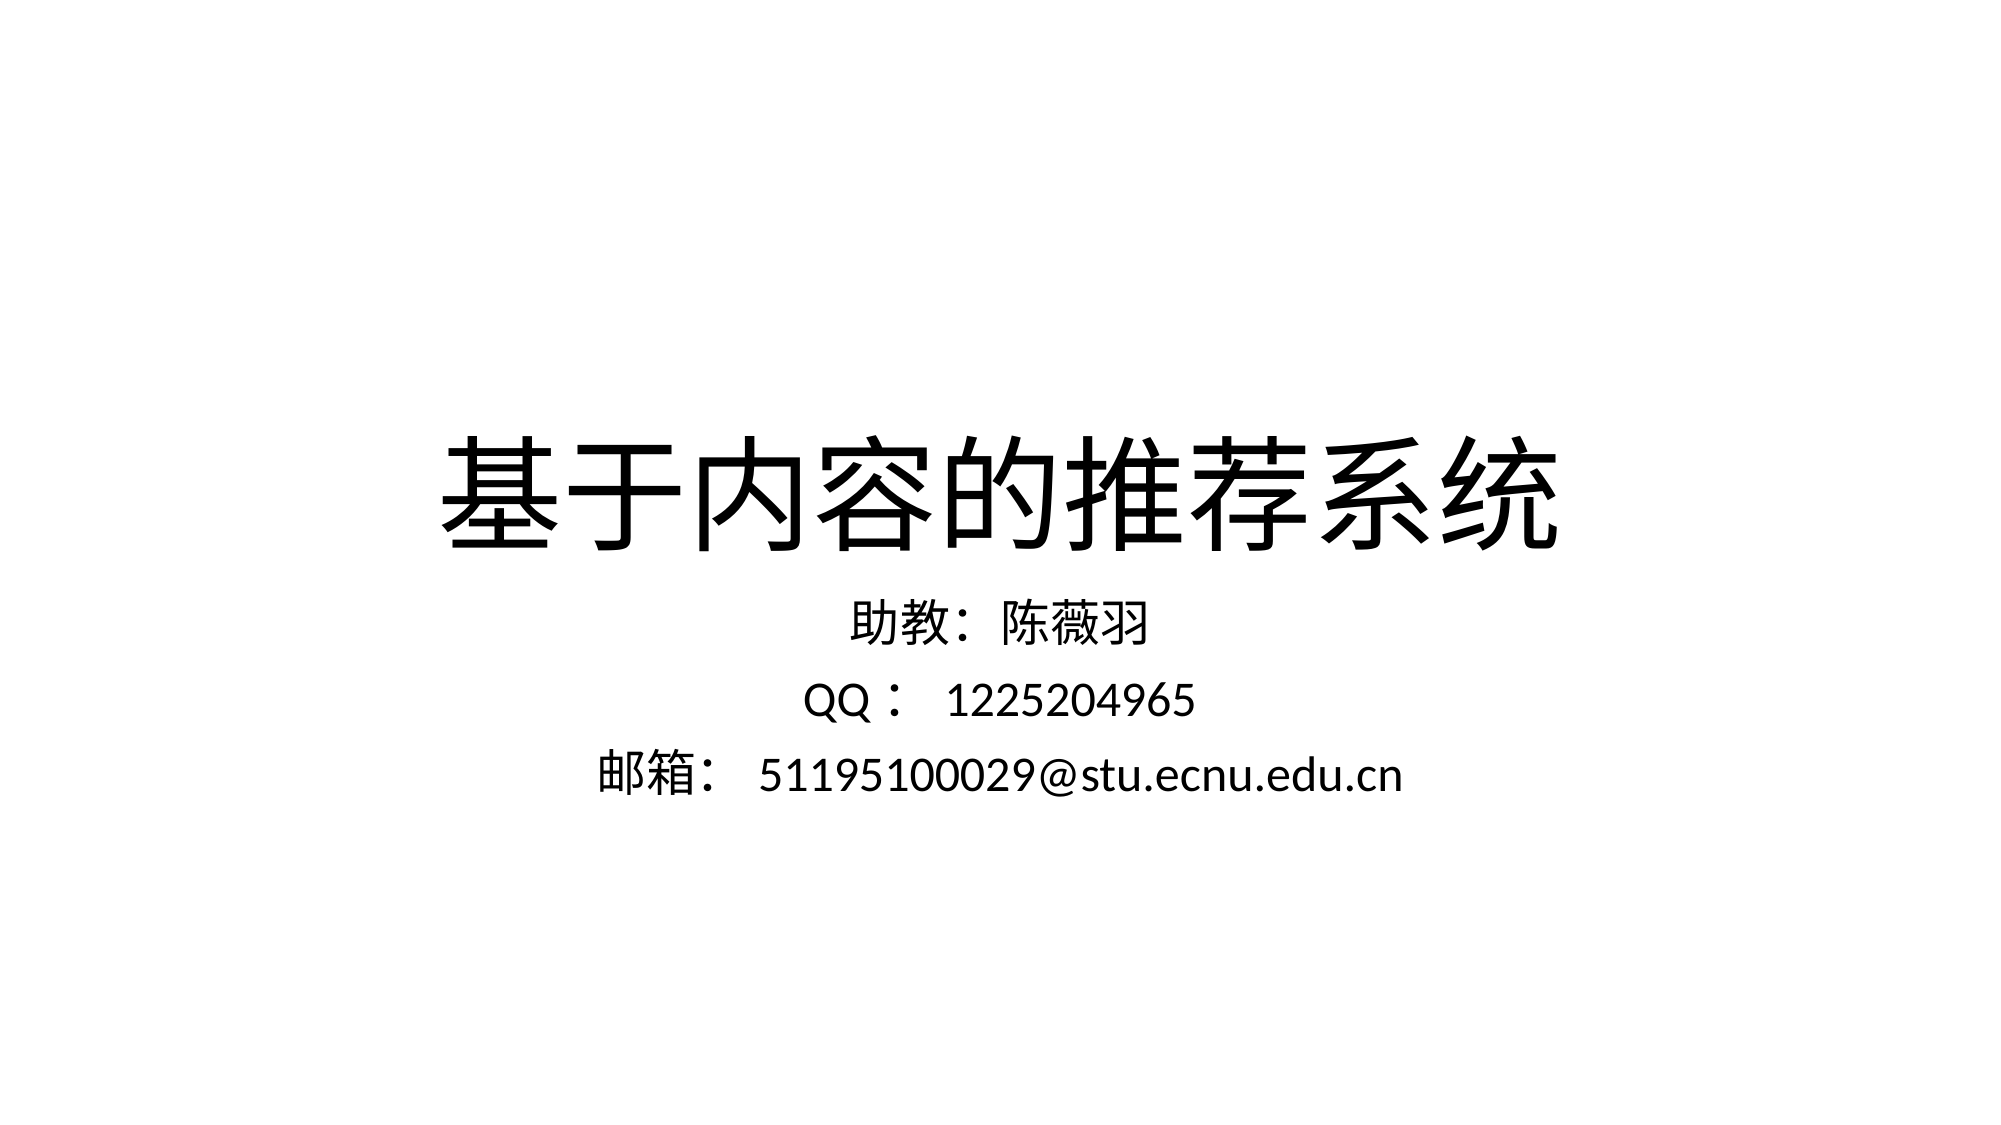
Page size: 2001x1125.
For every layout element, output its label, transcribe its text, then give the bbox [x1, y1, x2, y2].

title 基于内容的推荐系统 [249, 184, 1750, 576]
subtitle 助教：陈薇羽 QQ：1225204965 邮箱：51195100029@stu.ecnu.edu.cn [249, 590, 1750, 863]
